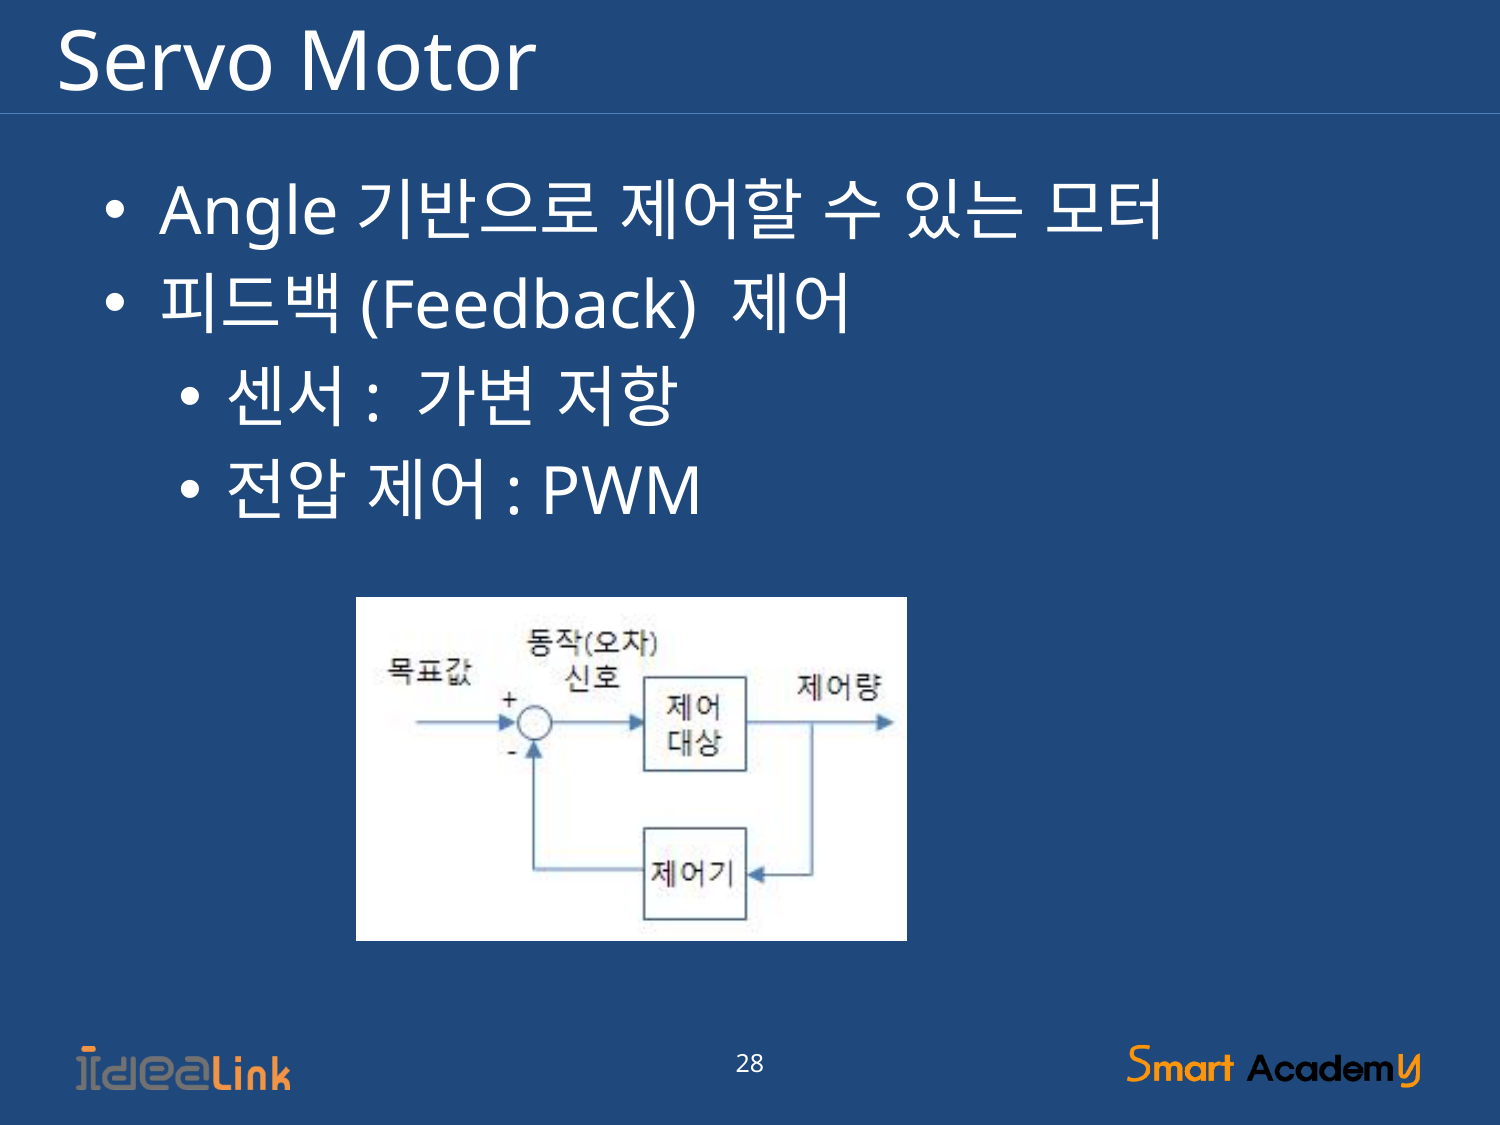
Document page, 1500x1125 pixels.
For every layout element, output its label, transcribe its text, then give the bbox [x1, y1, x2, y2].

text_box Angle기반으로 제어할 수 있는 모터 피드백(Feedback) 제어 센서: 가변 저항 전압 제어: PWM [88, 160, 1412, 563]
title Servo Motor [41, 0, 1176, 114]
picture [1074, 1015, 1474, 1125]
slide_number 28 [603, 1034, 897, 1095]
picture [356, 597, 907, 941]
picture [76, 1046, 290, 1090]
